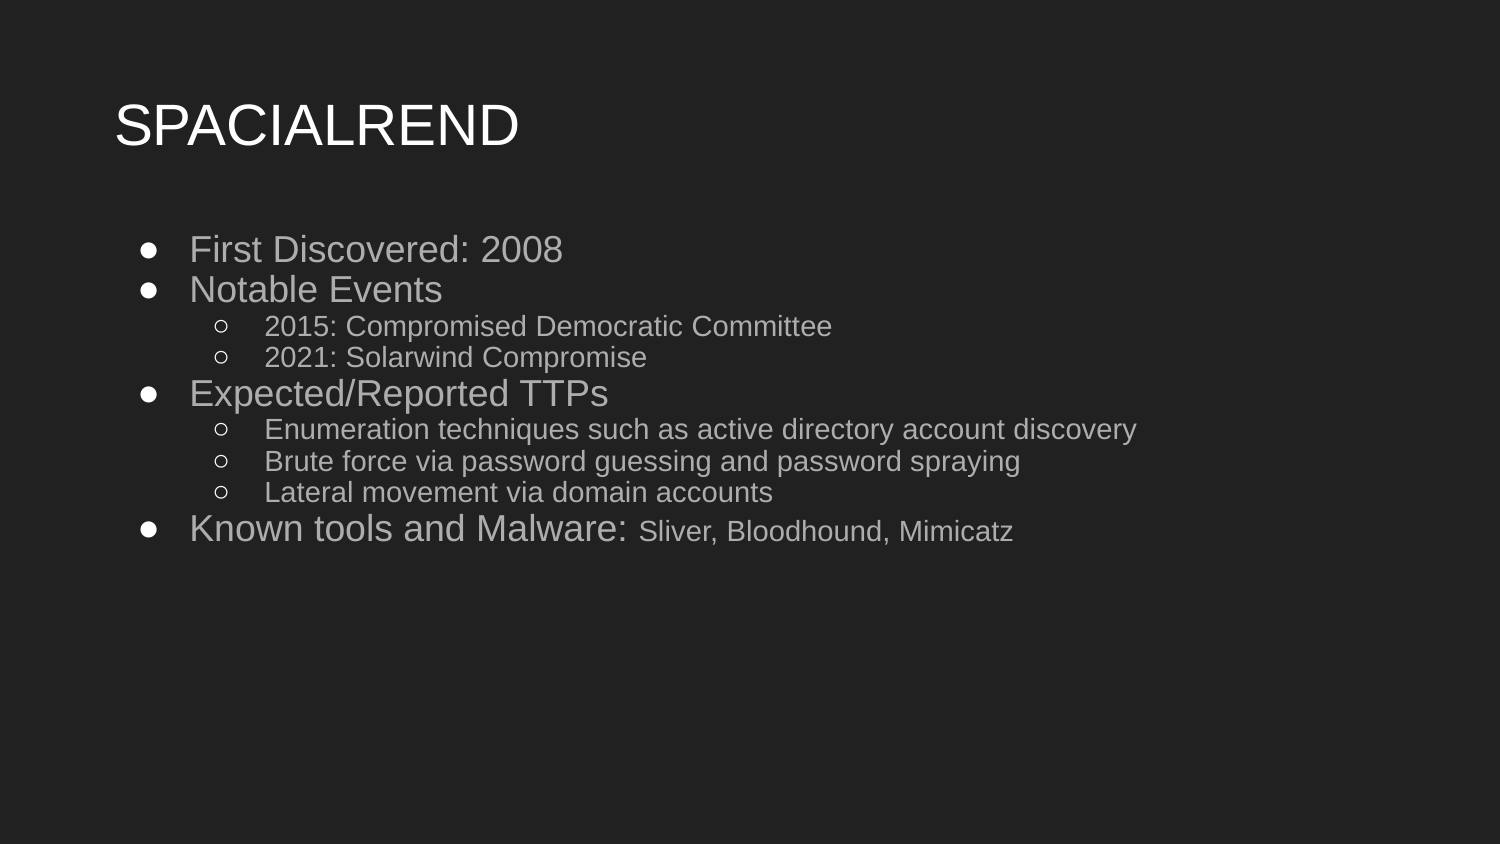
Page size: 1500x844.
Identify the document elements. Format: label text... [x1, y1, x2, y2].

title SPACIALREND [103, 44, 1397, 208]
list First Discovered: 2008 Notable Events 2015: Compromised Democratic Committee 2021: Solarwind Compromise Expected/Reported TTPs Enumeration techniques such as active directory account discovery Brute force via password guessing and password spraying Lateral movement via domain accounts Known tools and Malware: Sliver, Bloodhound, Mimicatz [103, 224, 1397, 760]
